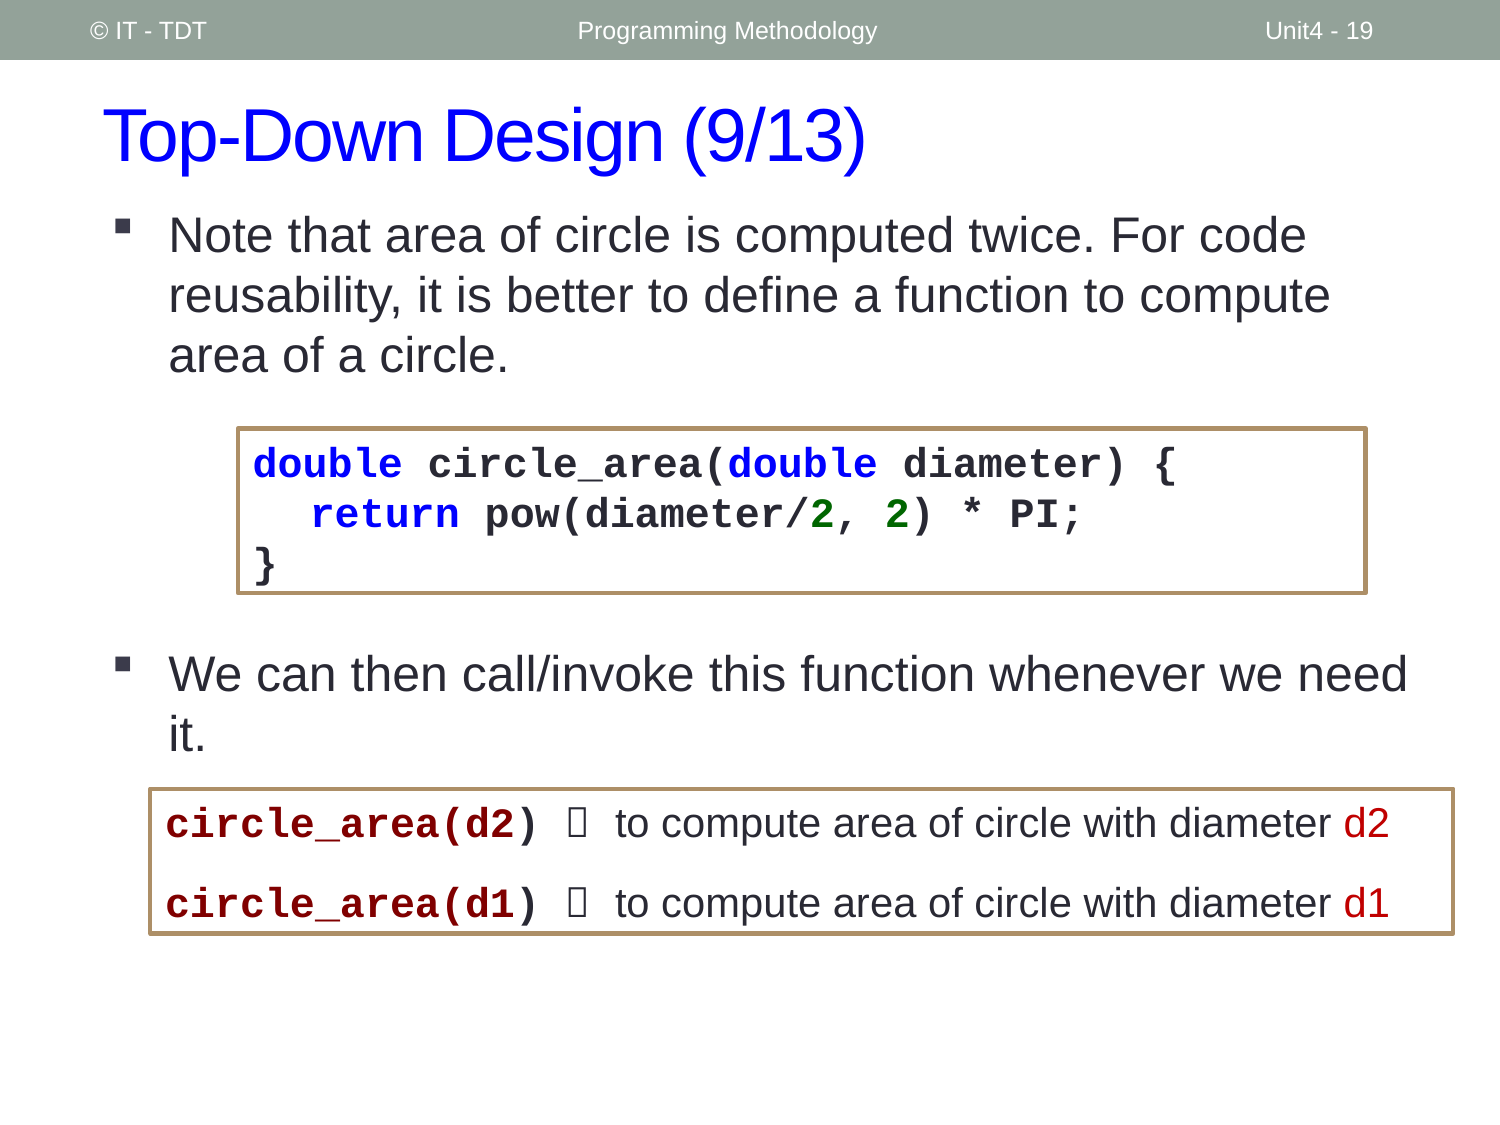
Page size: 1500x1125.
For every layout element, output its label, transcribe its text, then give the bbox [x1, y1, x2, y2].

slide_number © IT - TDT [75, 3, 550, 57]
slide_number Unit4 - 19 [1250, 3, 1425, 57]
text_box We can then call/invoke this function whenever we need it. [96, 633, 1447, 789]
list Note that area of circle is computed twice. For code reusability, it is better to define a function to compute area of a circle. [96, 194, 1447, 407]
text_box circle_area(d2)  to compute area of circle with diameter d2 circle_area(d1)  to compute area of circle with diameter d1 [148, 787, 1455, 936]
footer Programming Methodology [562, 3, 1238, 57]
title Top-Down Design (9/13) [87, 62, 1463, 200]
text_box double circle_area(double diameter) { return pow(diameter/2, 2) * PI; } [236, 426, 1368, 595]
